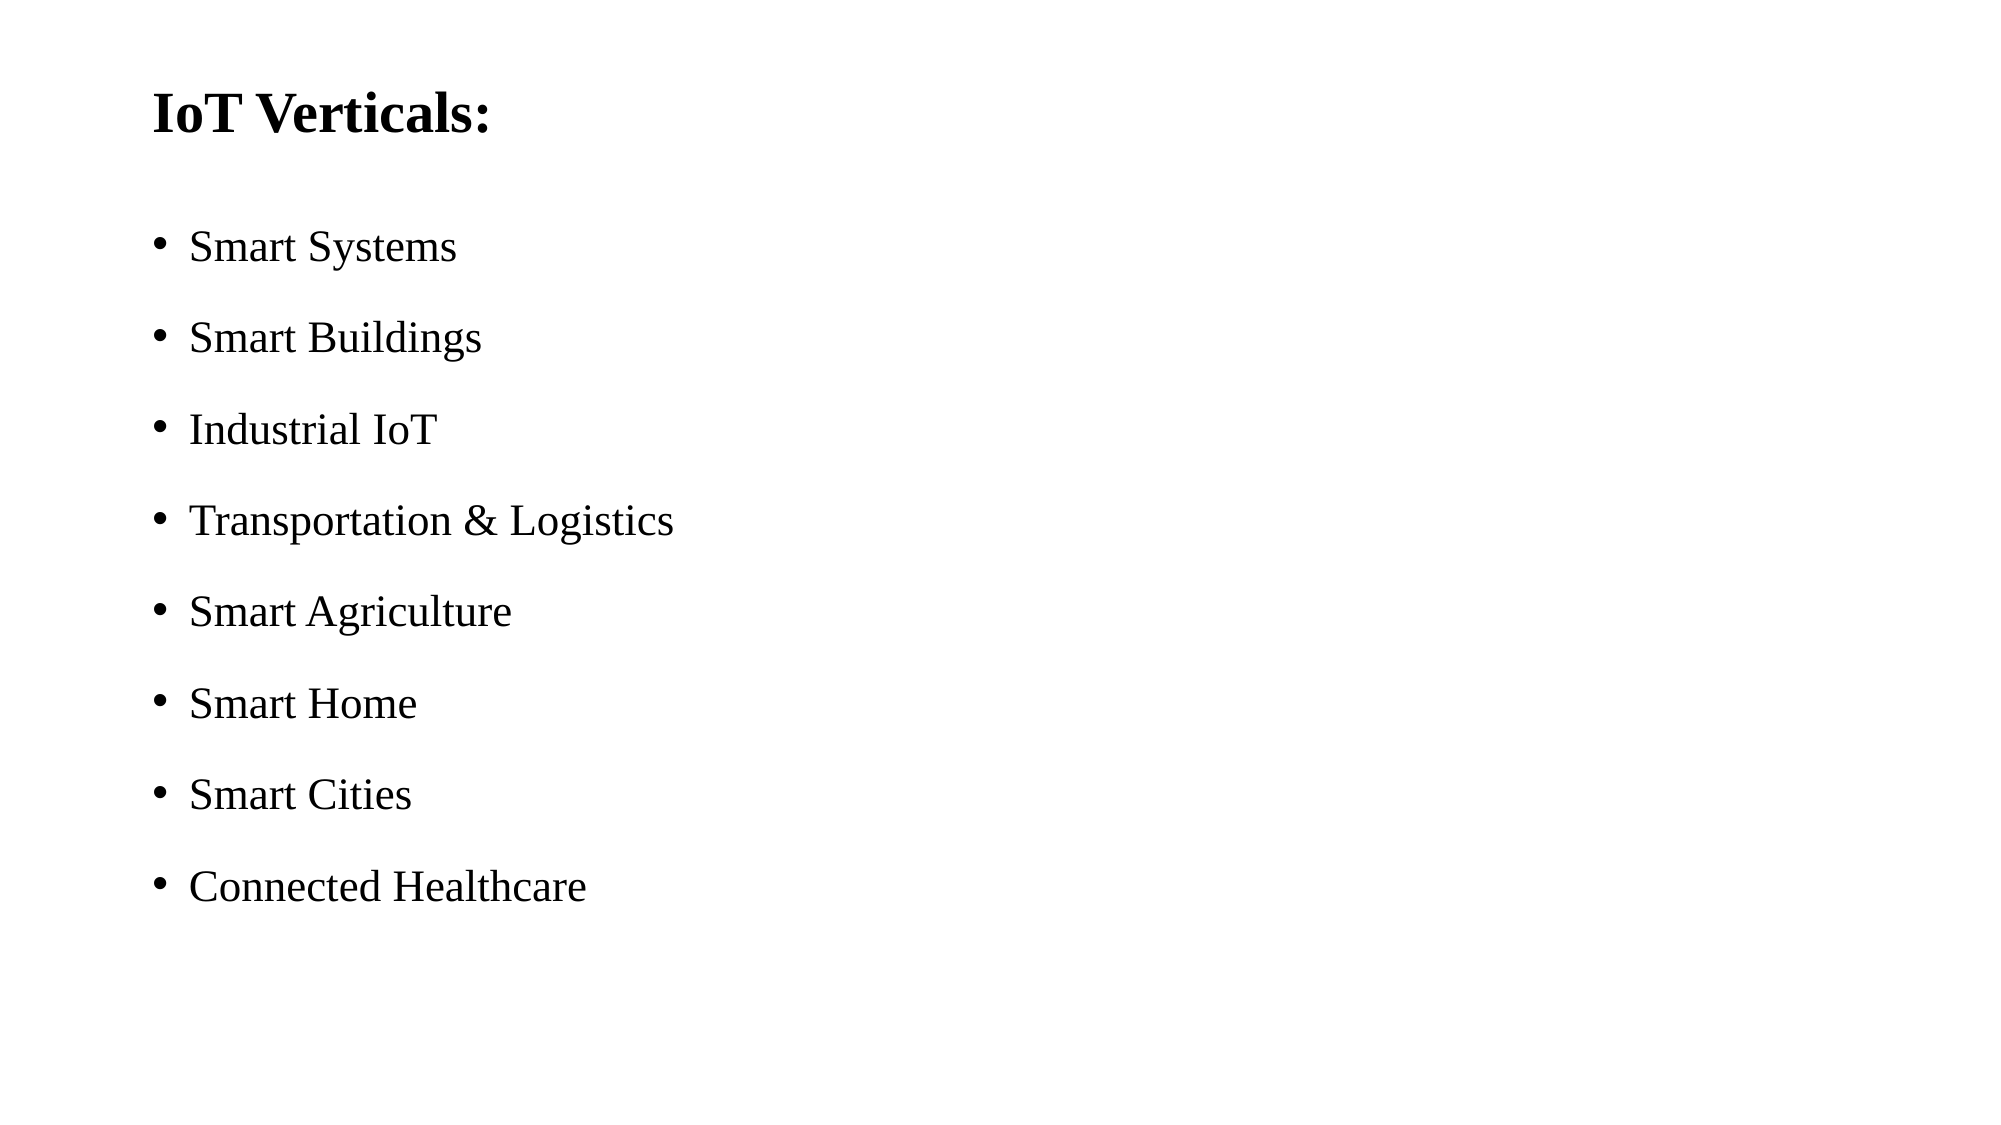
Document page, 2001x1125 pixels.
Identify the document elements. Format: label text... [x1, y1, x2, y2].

title IoT Verticals: [137, 59, 1863, 205]
list Smart Systems Smart Buildings Industrial IoT Transportation & Logistics Smart Agriculture Smart Home Smart Cities Connected Healthcare [137, 205, 1863, 919]
